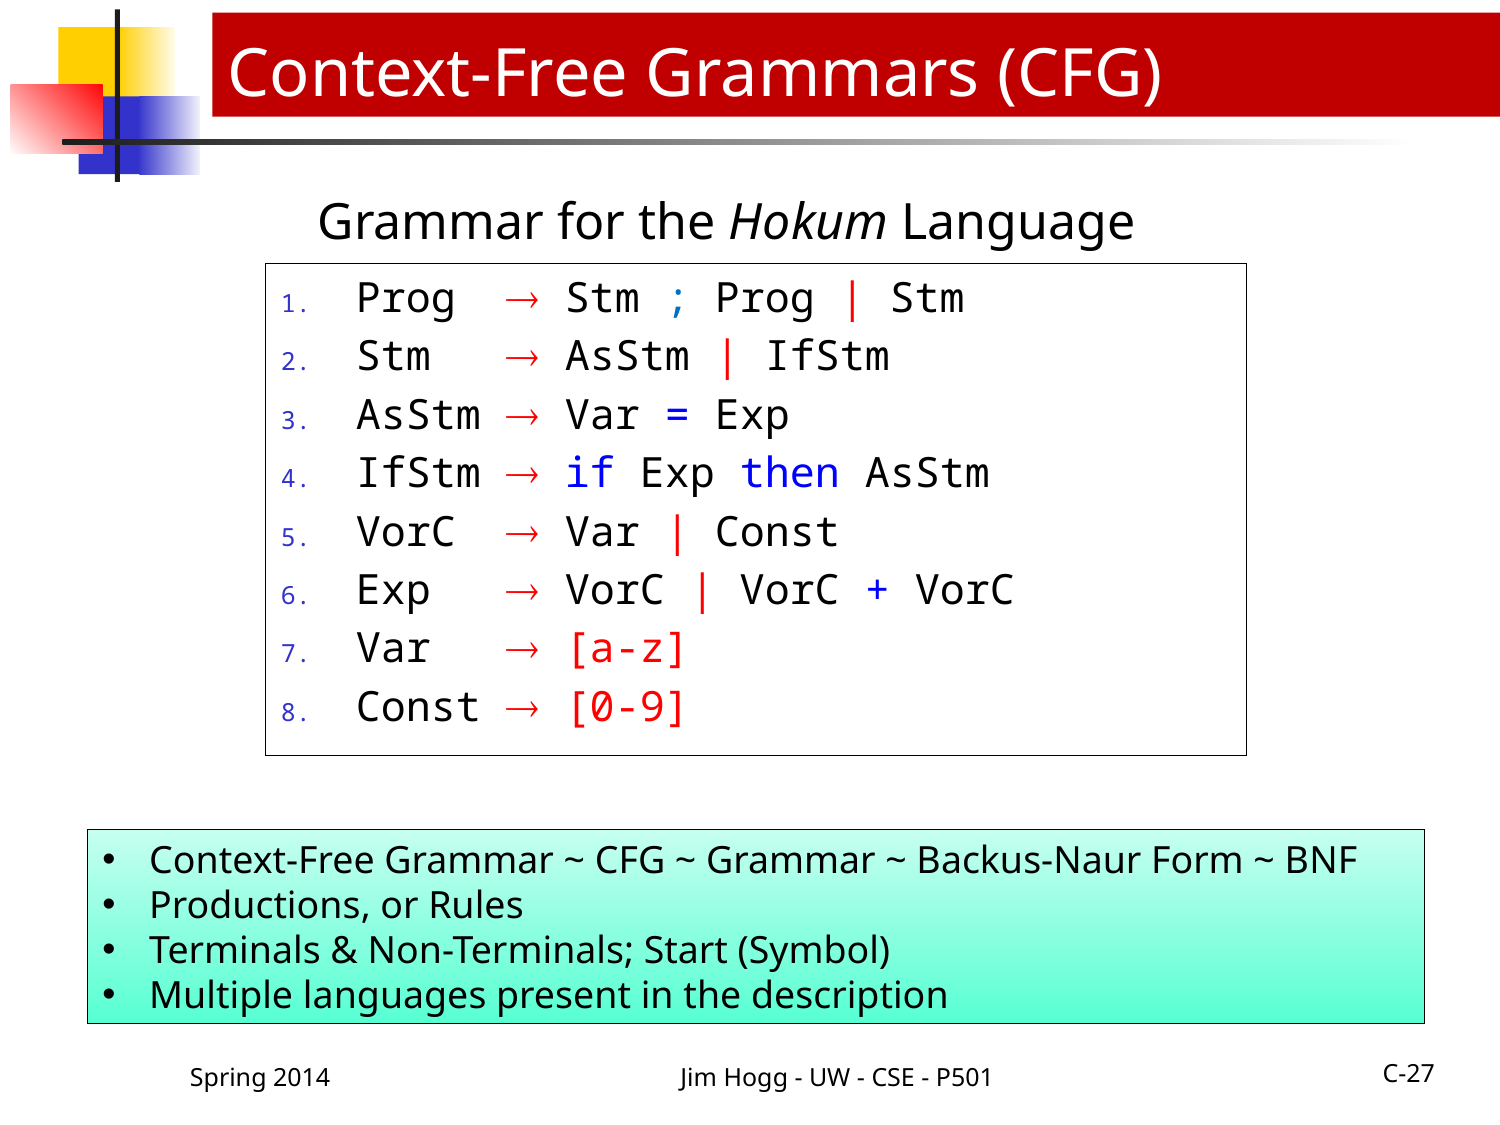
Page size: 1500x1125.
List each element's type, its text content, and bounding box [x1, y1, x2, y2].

footer Jim Hogg - UW - CSE - P501 [599, 1024, 1076, 1100]
text_box Context-Free Grammars (CFG) [212, 12, 1500, 117]
text_box Context-Free Grammar ~ CFG ~ Grammar ~ Backus-Naur Form ~ BNF Productions, or Rules Terminals & Non-Terminals; Start (Symbol) Multiple languages present in the description [87, 829, 1425, 1024]
list Prog  Stm ; Prog | Stm Stm  AsStm | IfStm AsStm  Var = Exp IfStm  if Exp then AsStm VorC  Var | Const Exp  VorC | VorC + VorC Var  [a-z] Const  [0-9] [265, 263, 1247, 756]
title Grammar for the Hokum Language [87, 167, 1366, 258]
slide_number C-27 [1137, 1023, 1451, 1100]
slide_number Spring 2014 [174, 1024, 488, 1100]
